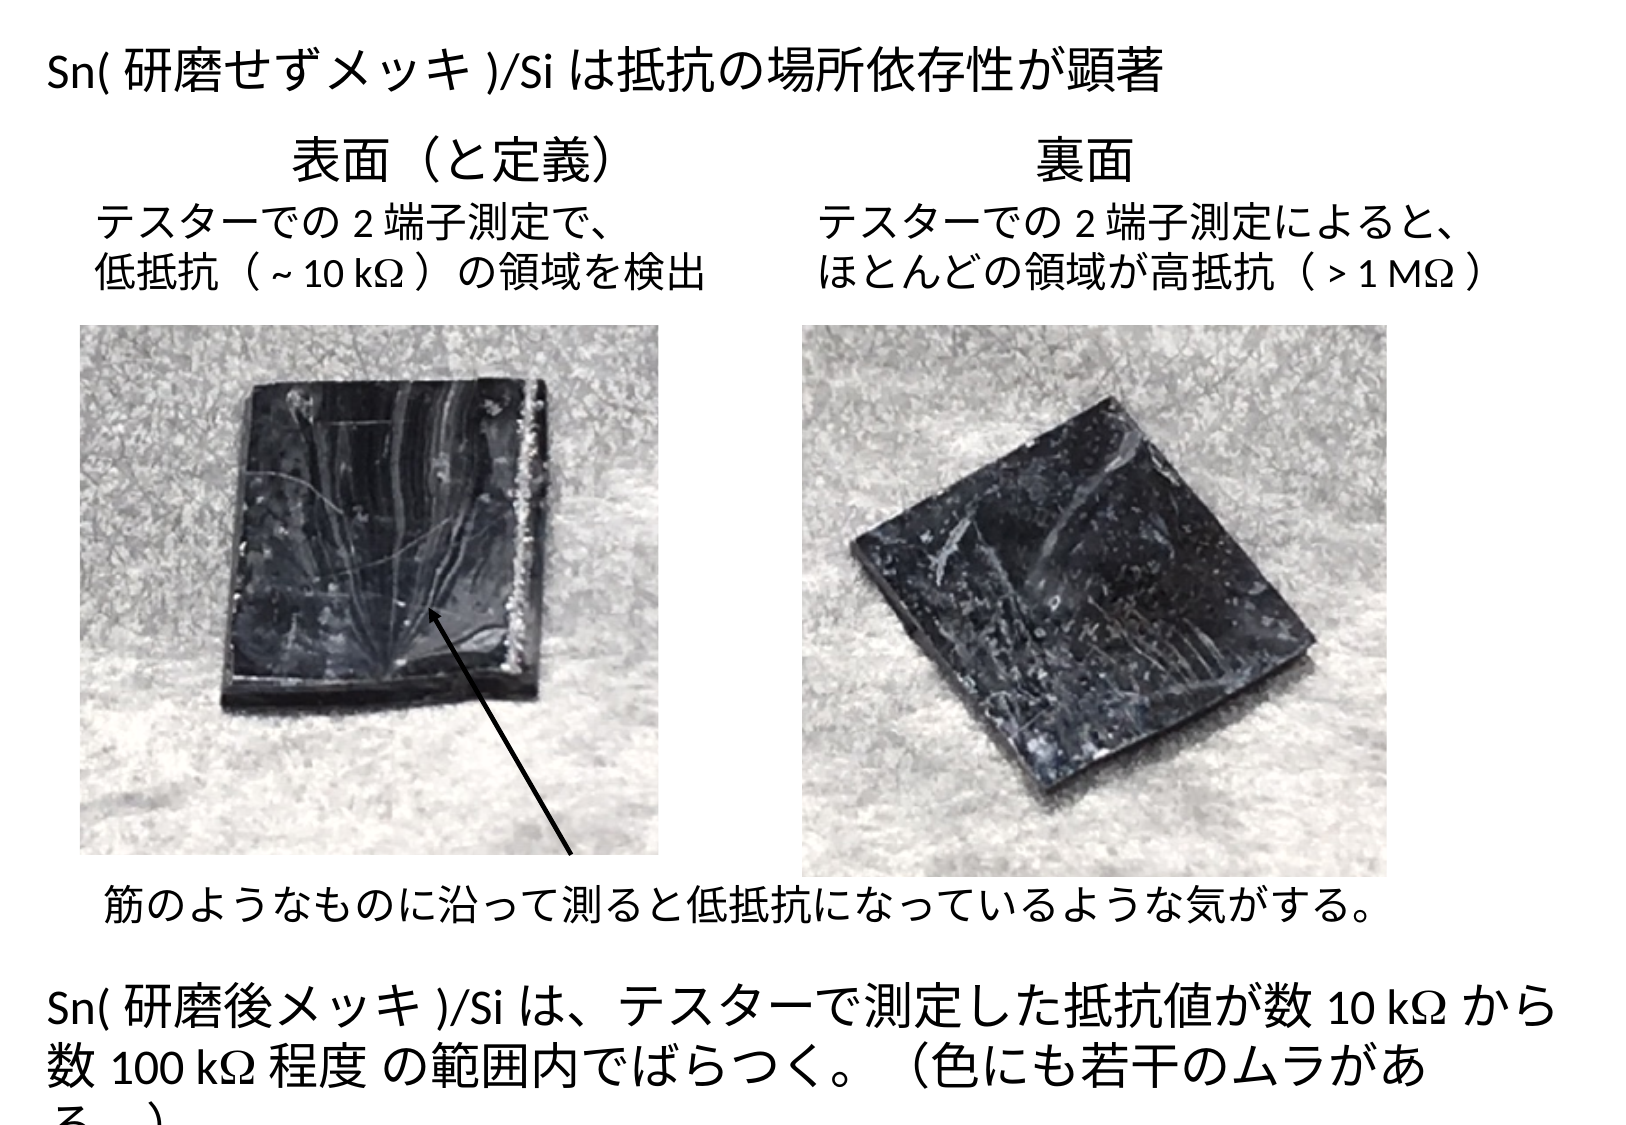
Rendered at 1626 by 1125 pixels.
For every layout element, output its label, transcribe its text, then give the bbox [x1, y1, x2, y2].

picture [79, 300, 659, 880]
text_box テスターでの2端子測定で、 低抵抗（~ 10 kW）の領域を検出 [79, 188, 1063, 304]
picture [802, 308, 1387, 894]
text_box 表面（と定義） [276, 120, 895, 196]
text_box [428, 607, 572, 855]
text_box テスターでの2端子測定によると、 ほとんどの領域が高抵抗（> 1 MW） [801, 188, 1589, 303]
text_box Sn(研磨せずメッキ)/Siは抵抗の場所依存性が顕著 [31, 31, 1430, 167]
text_box 裏面 [1021, 120, 1625, 196]
text_box Sn(研磨後メッキ)/Siは、テスターで測定した抵抗値が数10 kWから数100 kW程度 の範囲内でばらつく。（色にも若干のムラがある。） [31, 966, 1589, 1125]
text_box 筋のようなものに沿って測ると低抵抗になっているような気がする。 [89, 871, 1515, 936]
